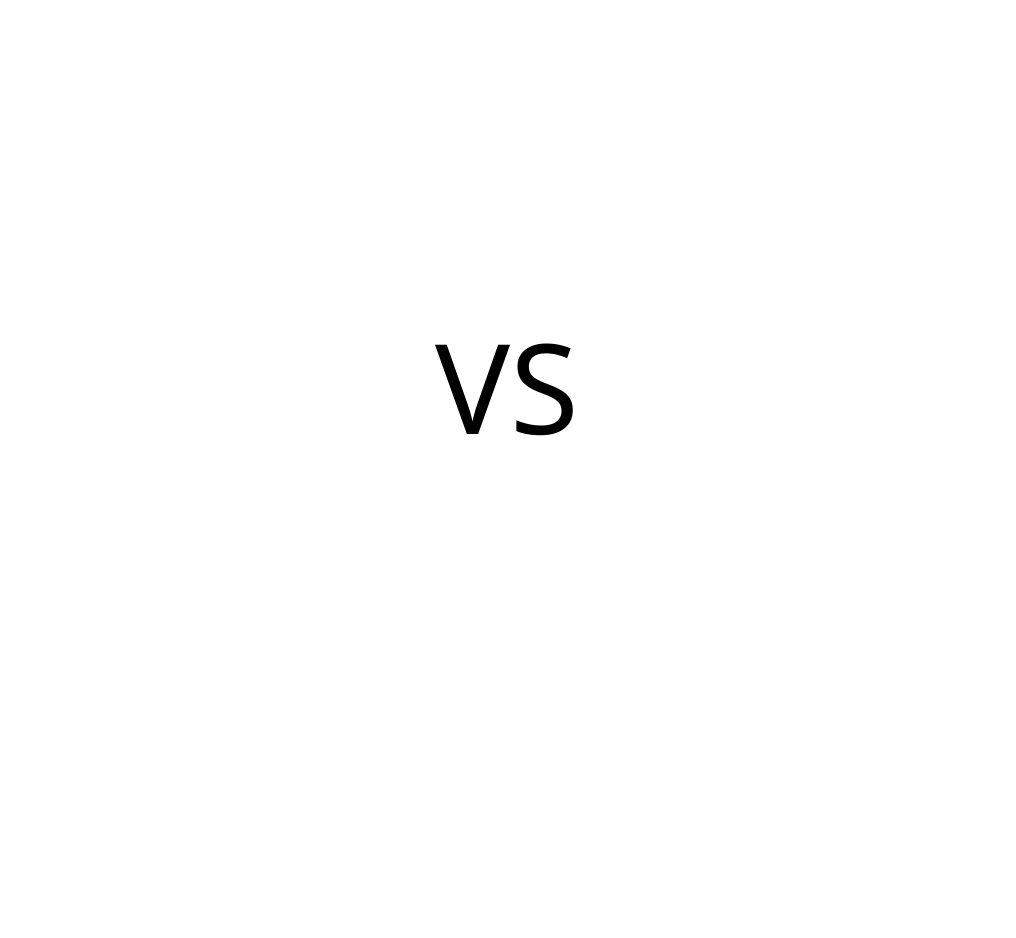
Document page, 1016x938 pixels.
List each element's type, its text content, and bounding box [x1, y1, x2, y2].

text_box VS [420, 302, 595, 468]
